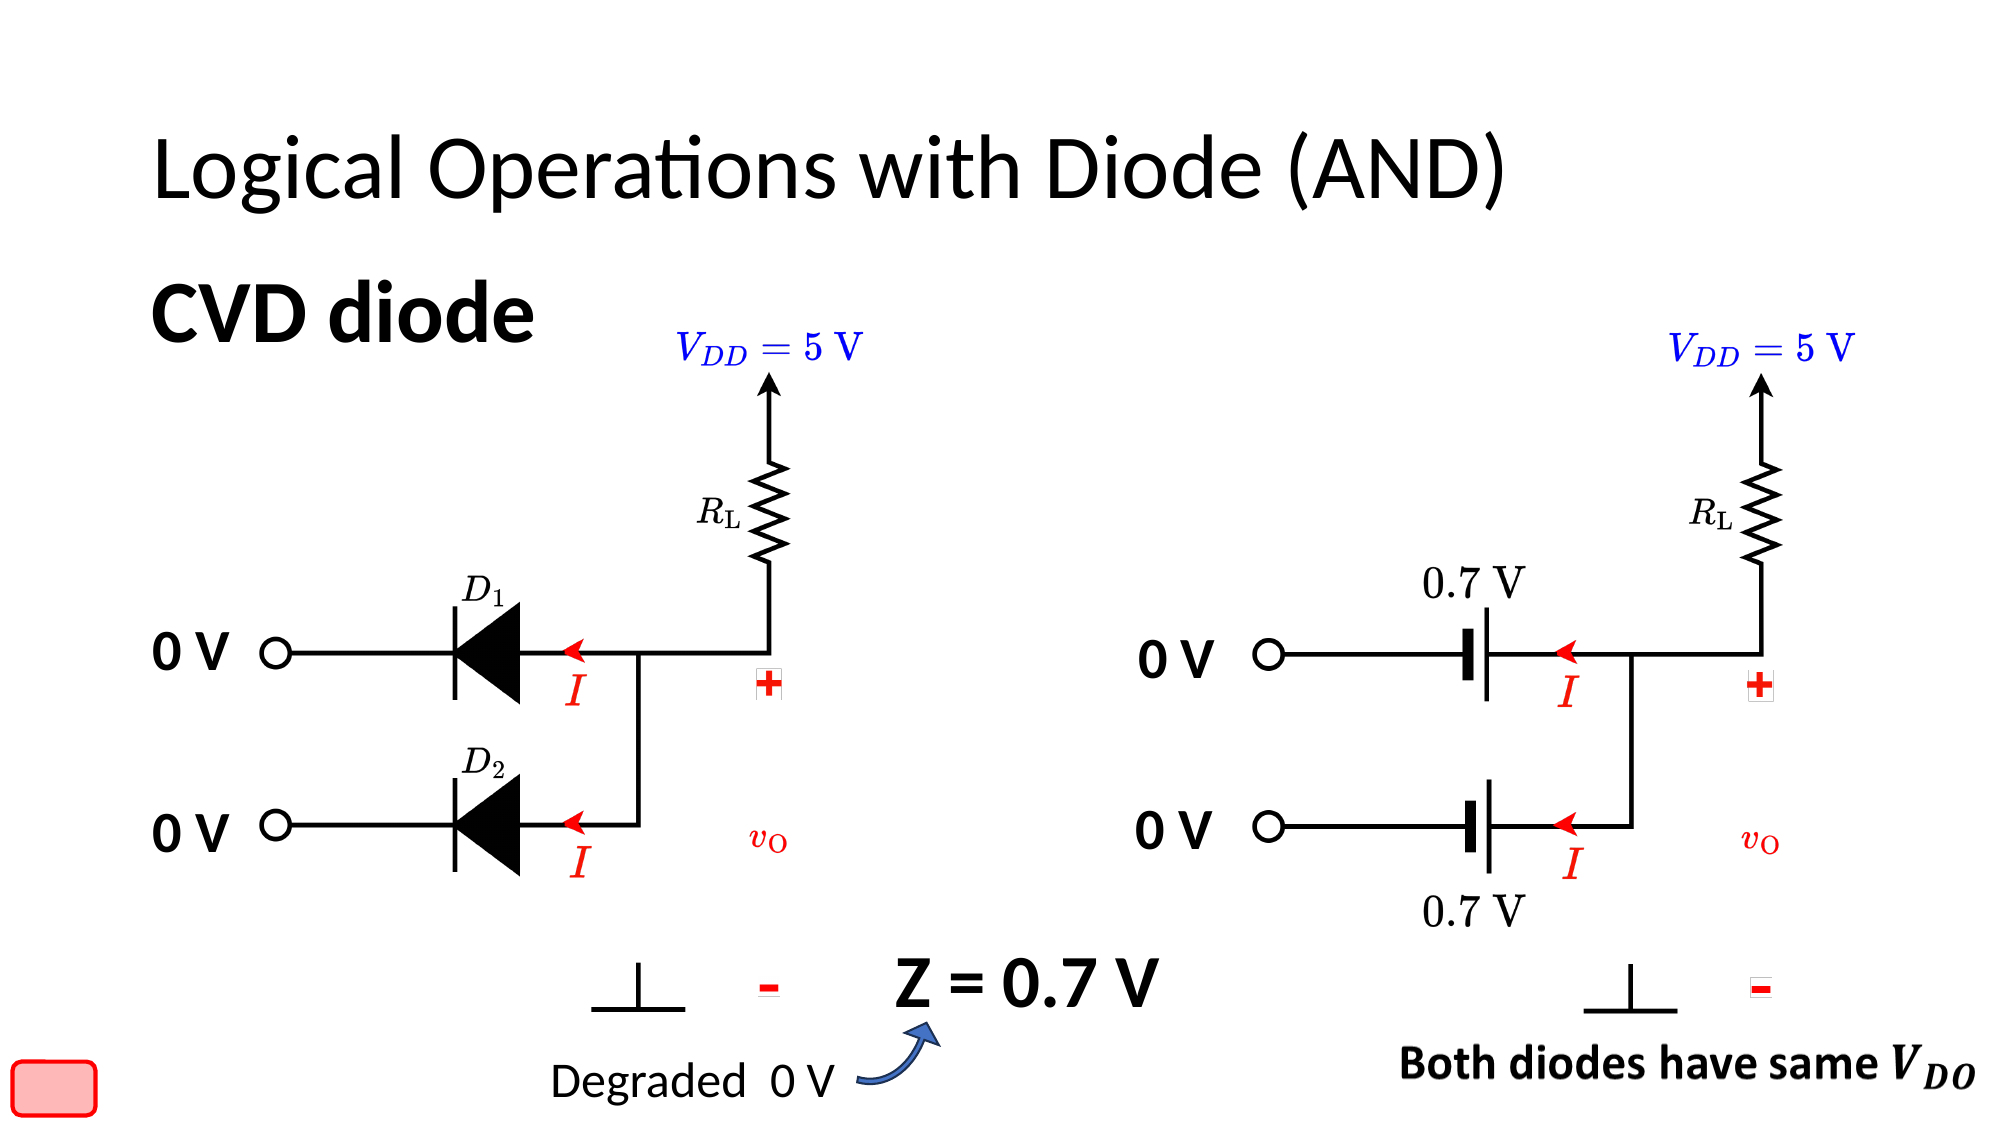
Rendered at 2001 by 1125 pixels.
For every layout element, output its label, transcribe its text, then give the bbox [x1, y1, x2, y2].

text_box [857, 1022, 939, 1085]
text_box Degraded 0 V [533, 1040, 852, 1115]
text_box CVD diode [151, 266, 594, 362]
picture [1219, 278, 1872, 1033]
text_box 0 V [1120, 784, 1214, 870]
text_box [1383, 1023, 2000, 1100]
title Logical Operations with Diode (AND) [137, 59, 1863, 278]
text_box Z = 0.7 V [884, 925, 1178, 1031]
text_box 0 V [137, 786, 222, 872]
text_box [12, 1061, 96, 1116]
picture [227, 277, 880, 1033]
text_box 0 V [1123, 612, 1214, 698]
text_box 0 V [137, 604, 222, 690]
